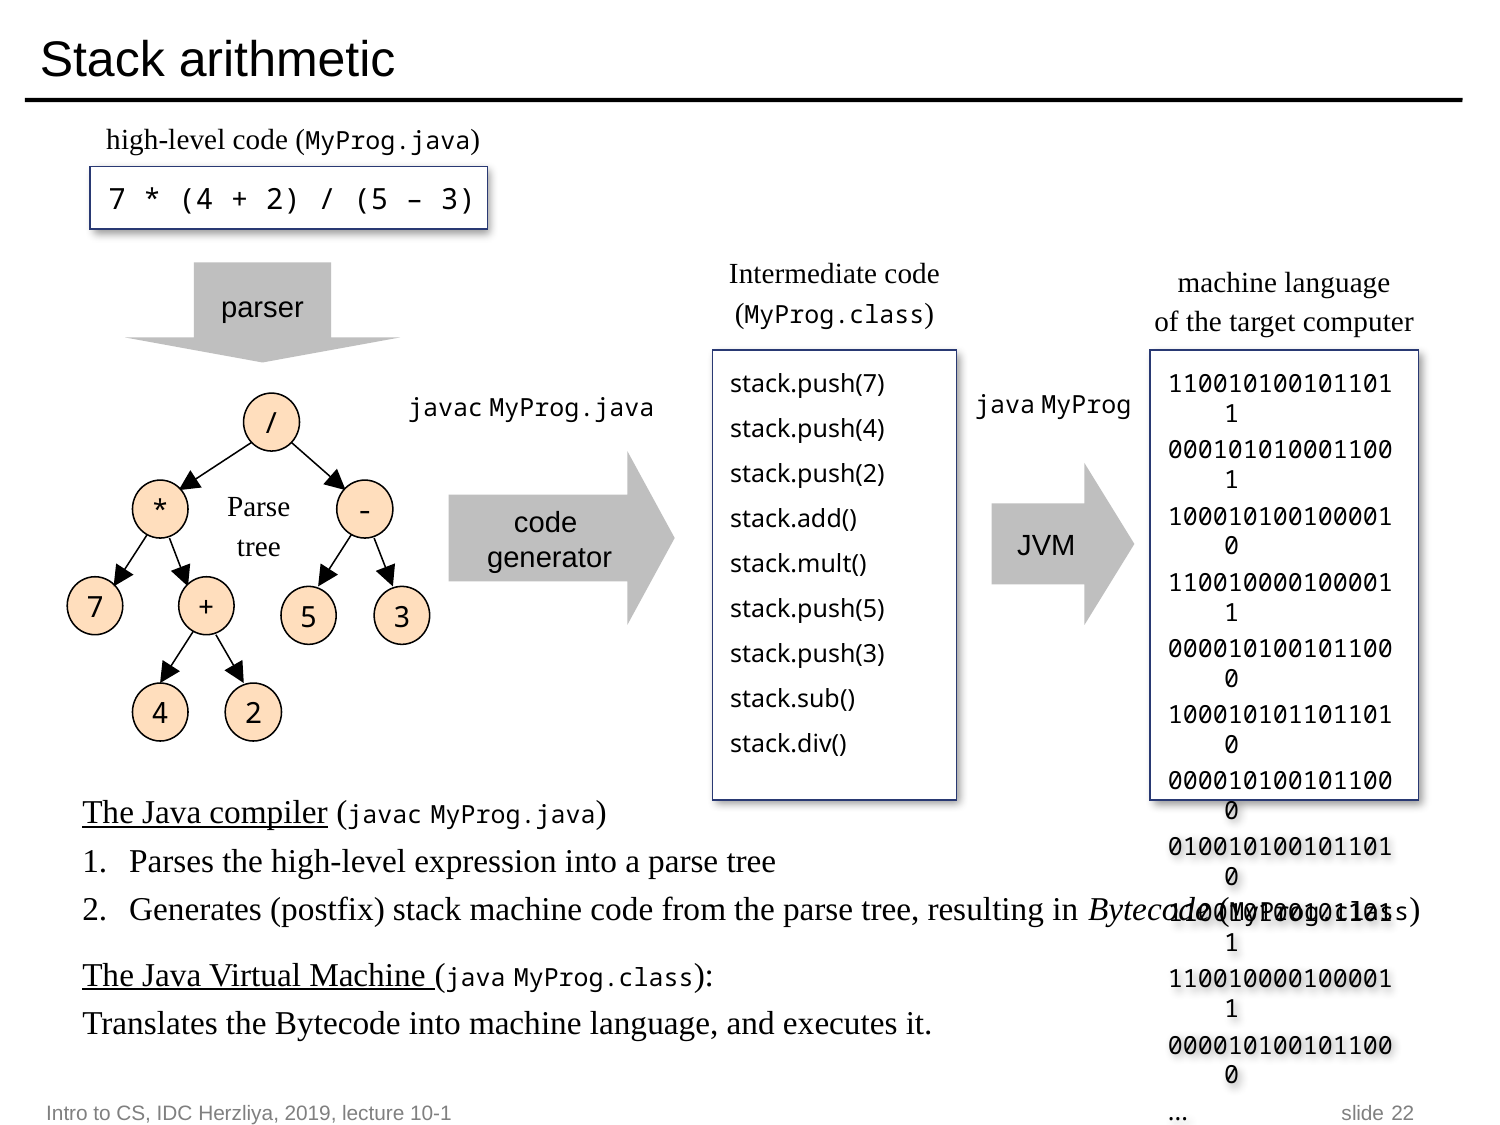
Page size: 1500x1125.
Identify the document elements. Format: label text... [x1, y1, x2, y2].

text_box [89, 112, 663, 230]
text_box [653, 246, 1016, 801]
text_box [66, 392, 430, 742]
title Stack arithmetic [24, 12, 1463, 100]
text_box parser [125, 262, 401, 363]
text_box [871, 255, 1435, 801]
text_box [349, 383, 713, 626]
list The Java compiler (javac MyProg.java) Parses the high-level expression into a parse tree Generates (postfix) stack machine code from the parse tree, resulting in Bytecode (MyProg.class) The Java Virtual Machine (java MyProg.class): Translates the Bytecode into machine language, and executes it. [67, 787, 1481, 1069]
